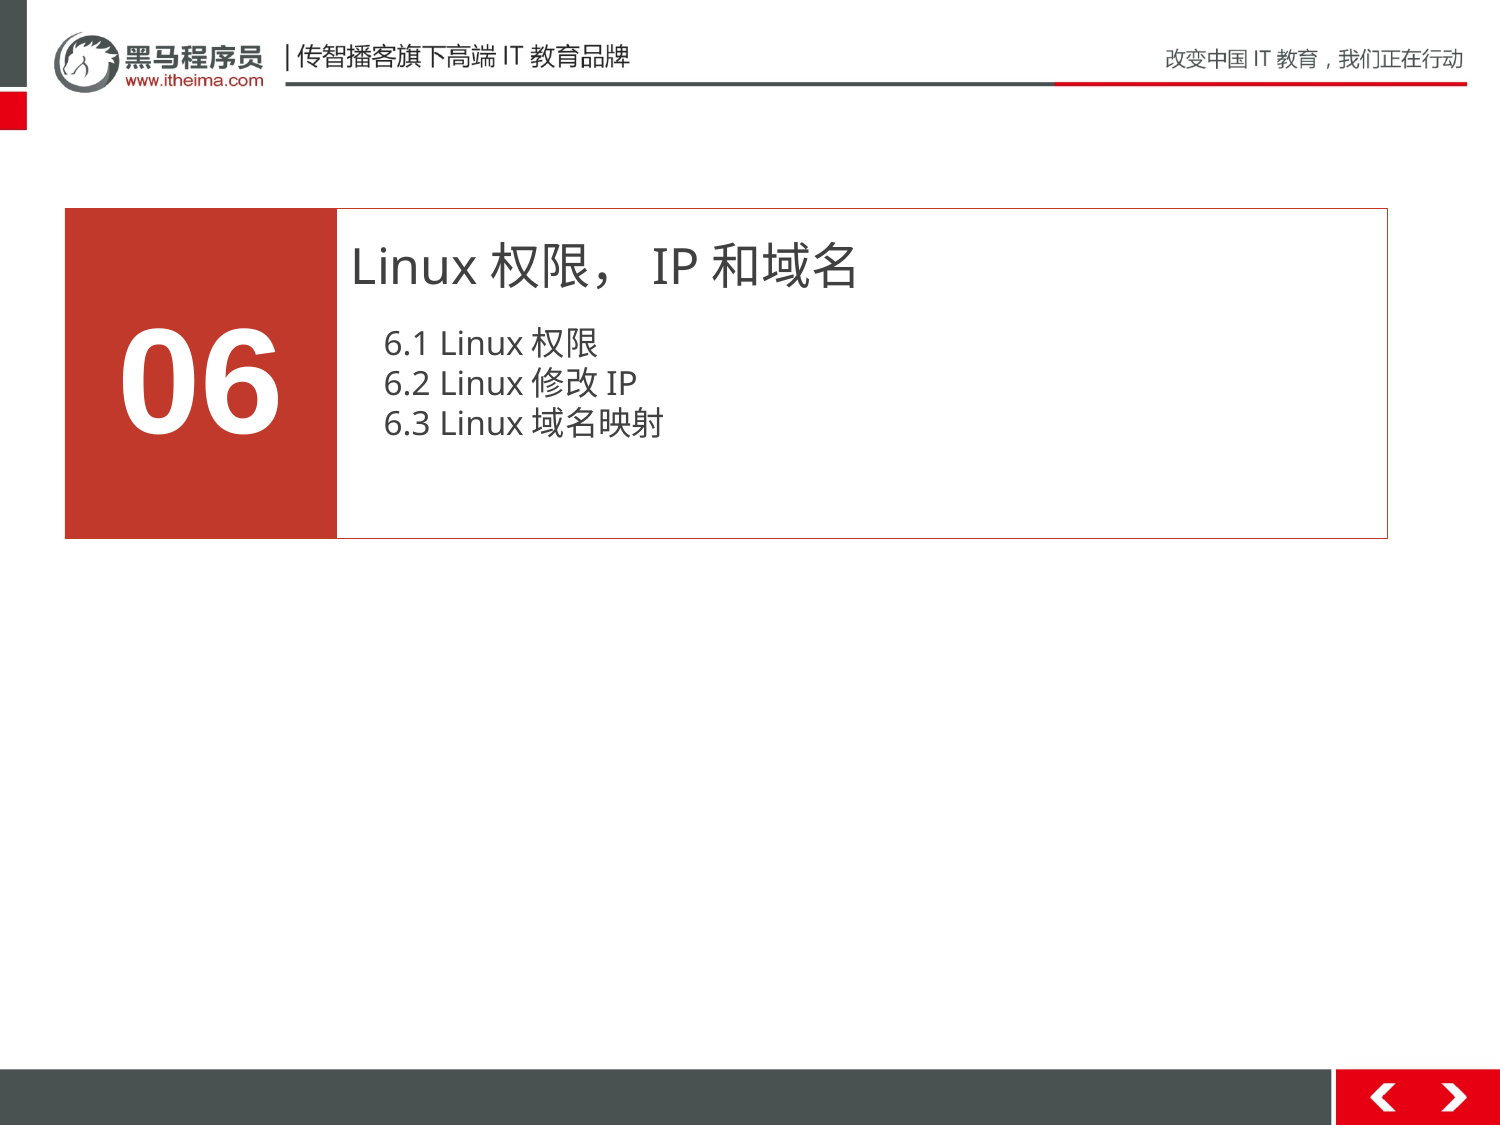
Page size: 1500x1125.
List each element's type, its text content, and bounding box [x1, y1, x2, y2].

text_box 06 [63, 206, 339, 541]
picture [0, 0, 1500, 1125]
text_box [339, 206, 1390, 541]
